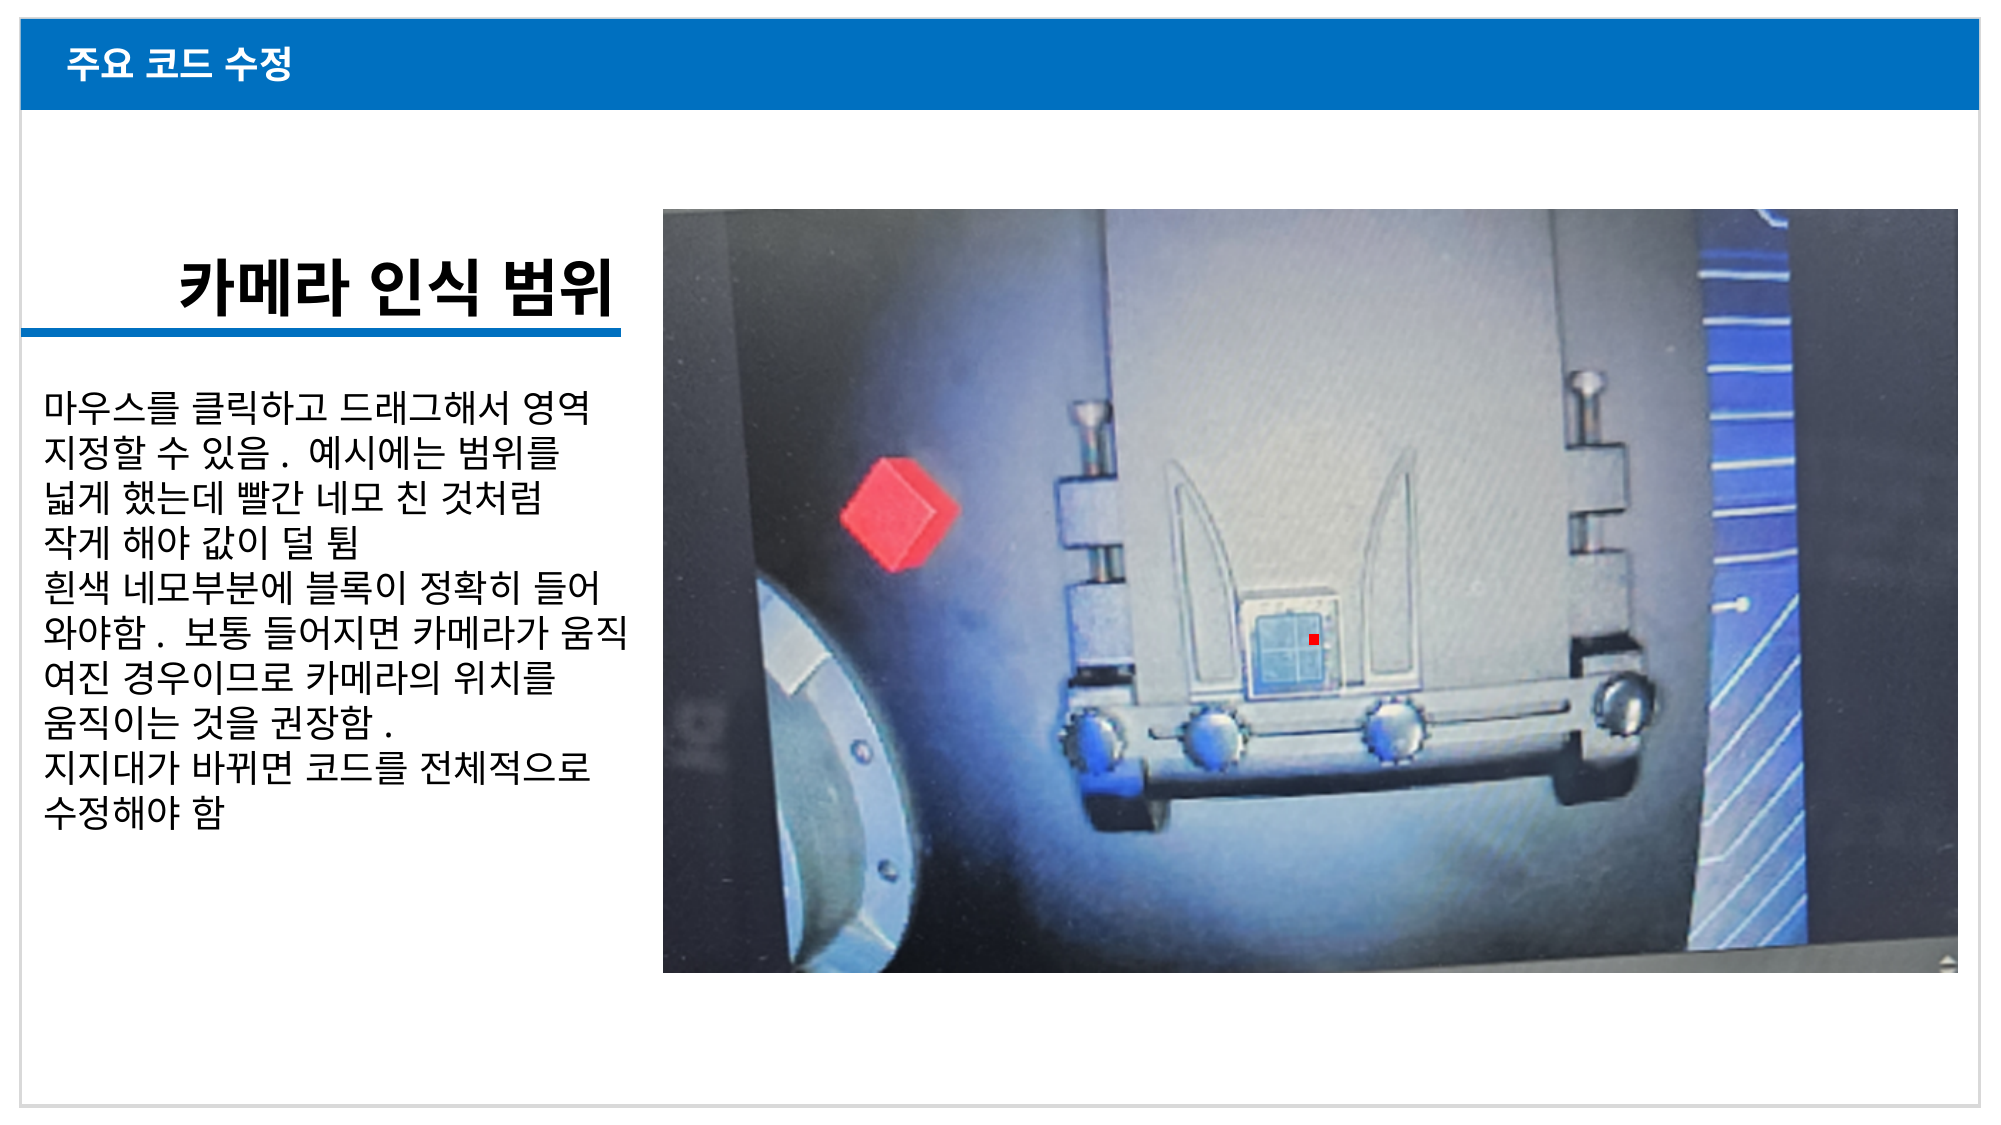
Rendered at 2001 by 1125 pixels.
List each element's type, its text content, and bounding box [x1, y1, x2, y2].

text_box [19, 17, 1981, 111]
picture [662, 209, 1959, 973]
text_box [19, 111, 1981, 1108]
text_box 마우스를 클릭하고 드래그해서 영역 지정할 수 있음. 예시에는 범위를 넓게 했는데 빨간 네모 친 것처럼 작게 해야 값이 덜 튐 흰색 네모부분에 블록이 정확히 들어 와야함. 보통 들어지면 카메라가 움직 여진 경우이므로 카메라의 위치를 움직이는 것을 권장함. 지지대가 바뀌면 코드를 전체적으로 수정해야 함 [28, 377, 662, 843]
text_box 카메라 인식 범위 [30, 114, 632, 333]
text_box 주요 코드 수정 [51, 34, 309, 94]
